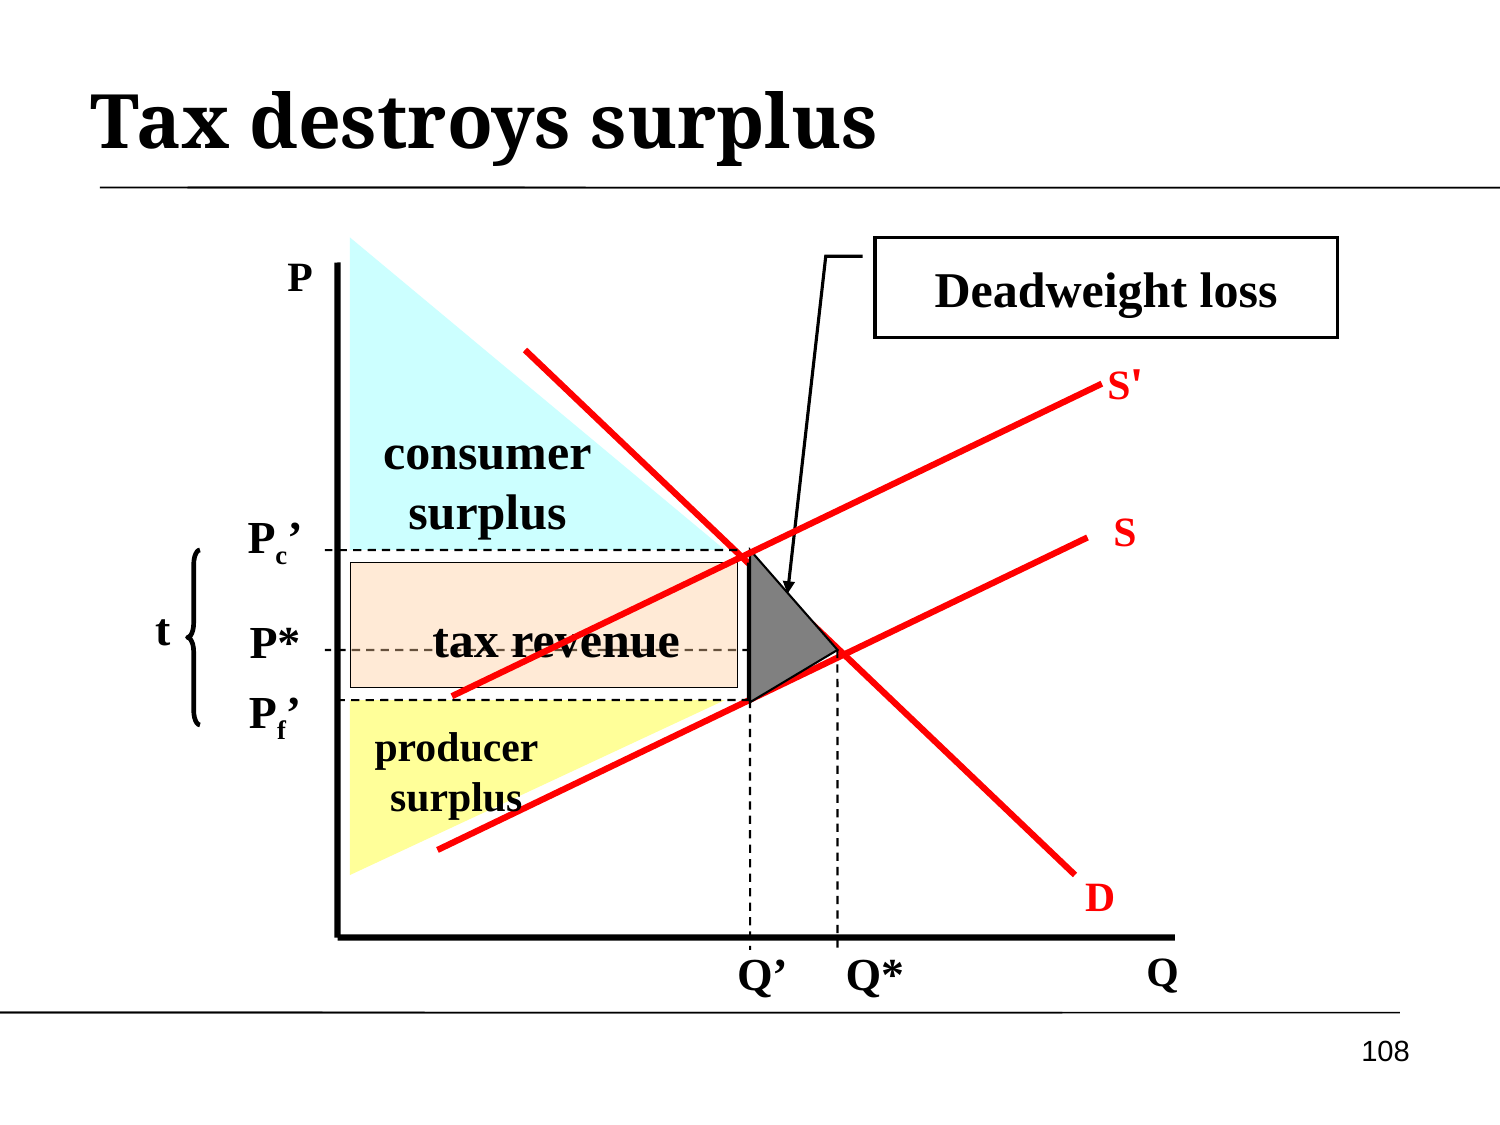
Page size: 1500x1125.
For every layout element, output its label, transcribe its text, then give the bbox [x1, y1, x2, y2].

text_box [349, 828, 451, 876]
slide_number 108 [1074, 1024, 1426, 1103]
text_box Pf’ [212, 675, 338, 753]
text_box tax revenue [399, 599, 713, 675]
text_box [349, 237, 724, 550]
text_box t [99, 592, 225, 663]
text_box Q [1112, 937, 1213, 1003]
text_box Q’ [699, 937, 825, 1008]
text_box [193, 663, 200, 725]
text_box consumer surplus [362, 412, 613, 548]
text_box S [1074, 497, 1175, 563]
title Tax destroys surplus [75, 50, 1425, 188]
text_box P [249, 242, 349, 307]
text_box [349, 700, 725, 776]
text_box [750, 549, 838, 702]
text_box Deadweight loss [874, 237, 1338, 338]
text_box Pc’ [212, 500, 338, 578]
text_box Q* [825, 937, 938, 1008]
text_box [349, 562, 738, 688]
text_box P* [212, 604, 338, 675]
text_box S' [1074, 350, 1175, 415]
text_box Deadweight loss [782, 532, 796, 594]
text_box [193, 549, 200, 592]
text_box producer surplus [349, 712, 563, 828]
text_box D [1050, 862, 1150, 928]
